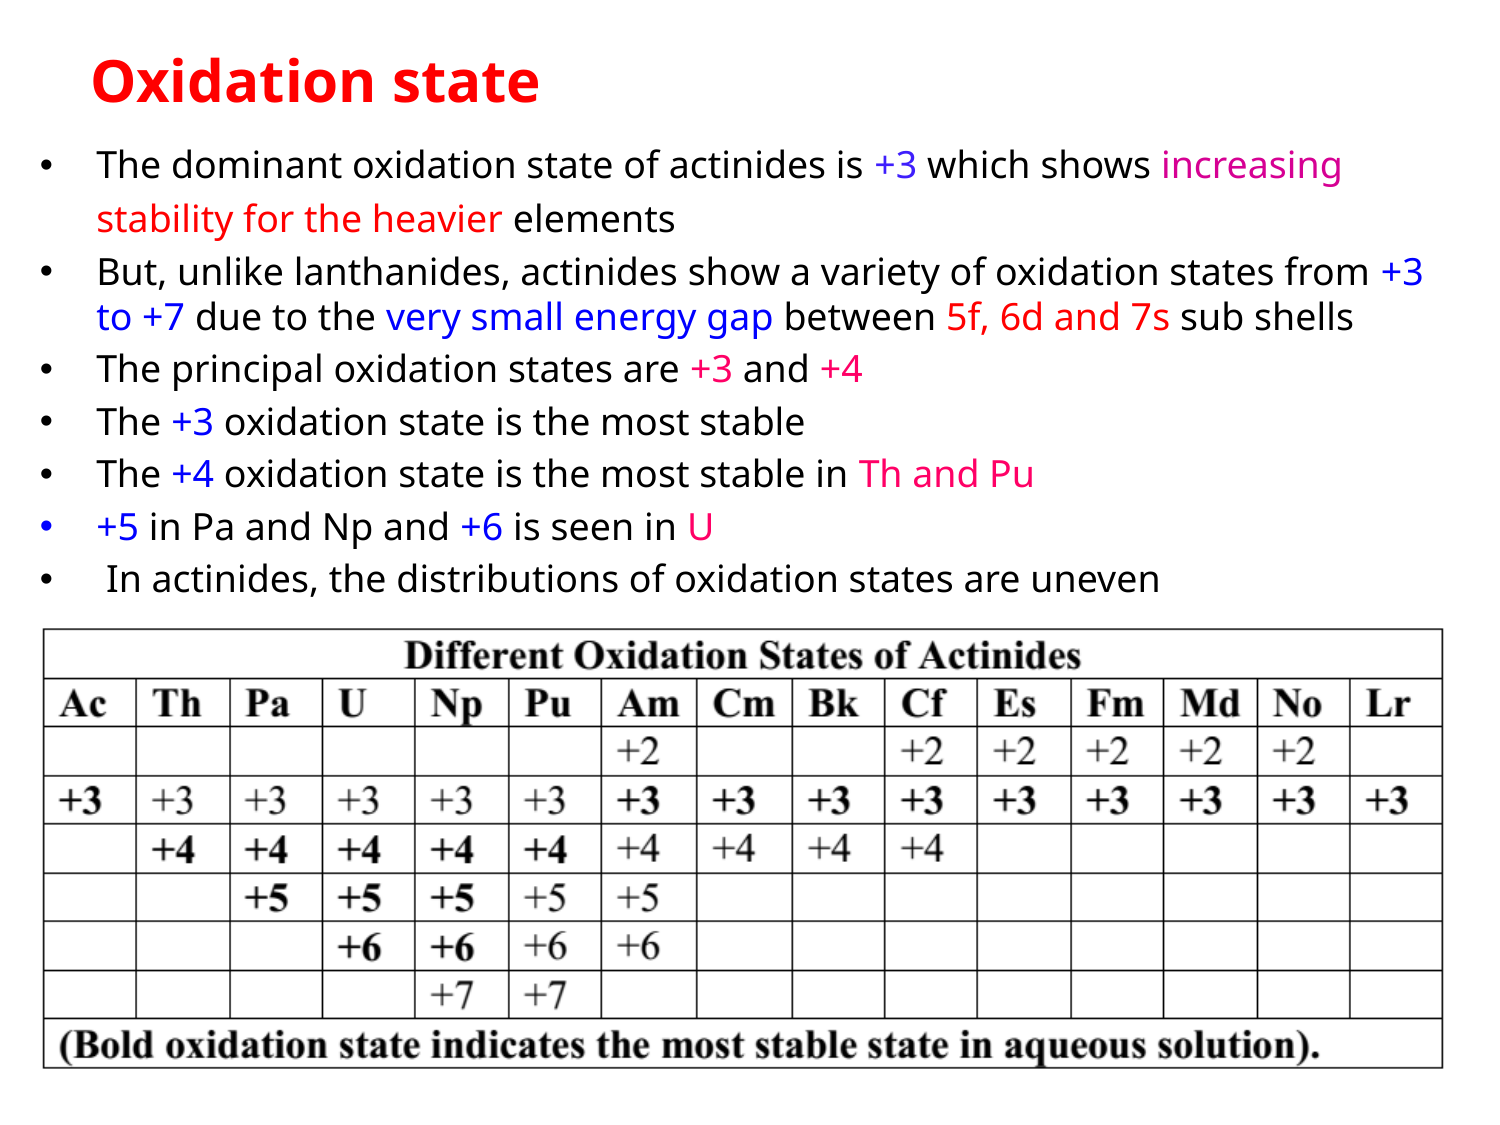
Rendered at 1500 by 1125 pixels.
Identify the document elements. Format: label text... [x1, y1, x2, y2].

list The dominant oxidation state of actinides is +3 which shows increasing stability for the heavier elements But, unlike lanthanides, actinides show a variety of oxidation states from +3 to +7 due to the very small energy gap between 5f, 6d and 7s sub shells The principal oxidation states are +3 and +4 The +3 oxidation state is the most stable The +4 oxidation state is the most stable in Th and Pu +5 in Pa and Np and +6 is seen in U In actinides, the distributions of oxidation states are uneven [24, 125, 1463, 1088]
title Oxidation state [75, 45, 1400, 113]
picture [37, 624, 1448, 1072]
